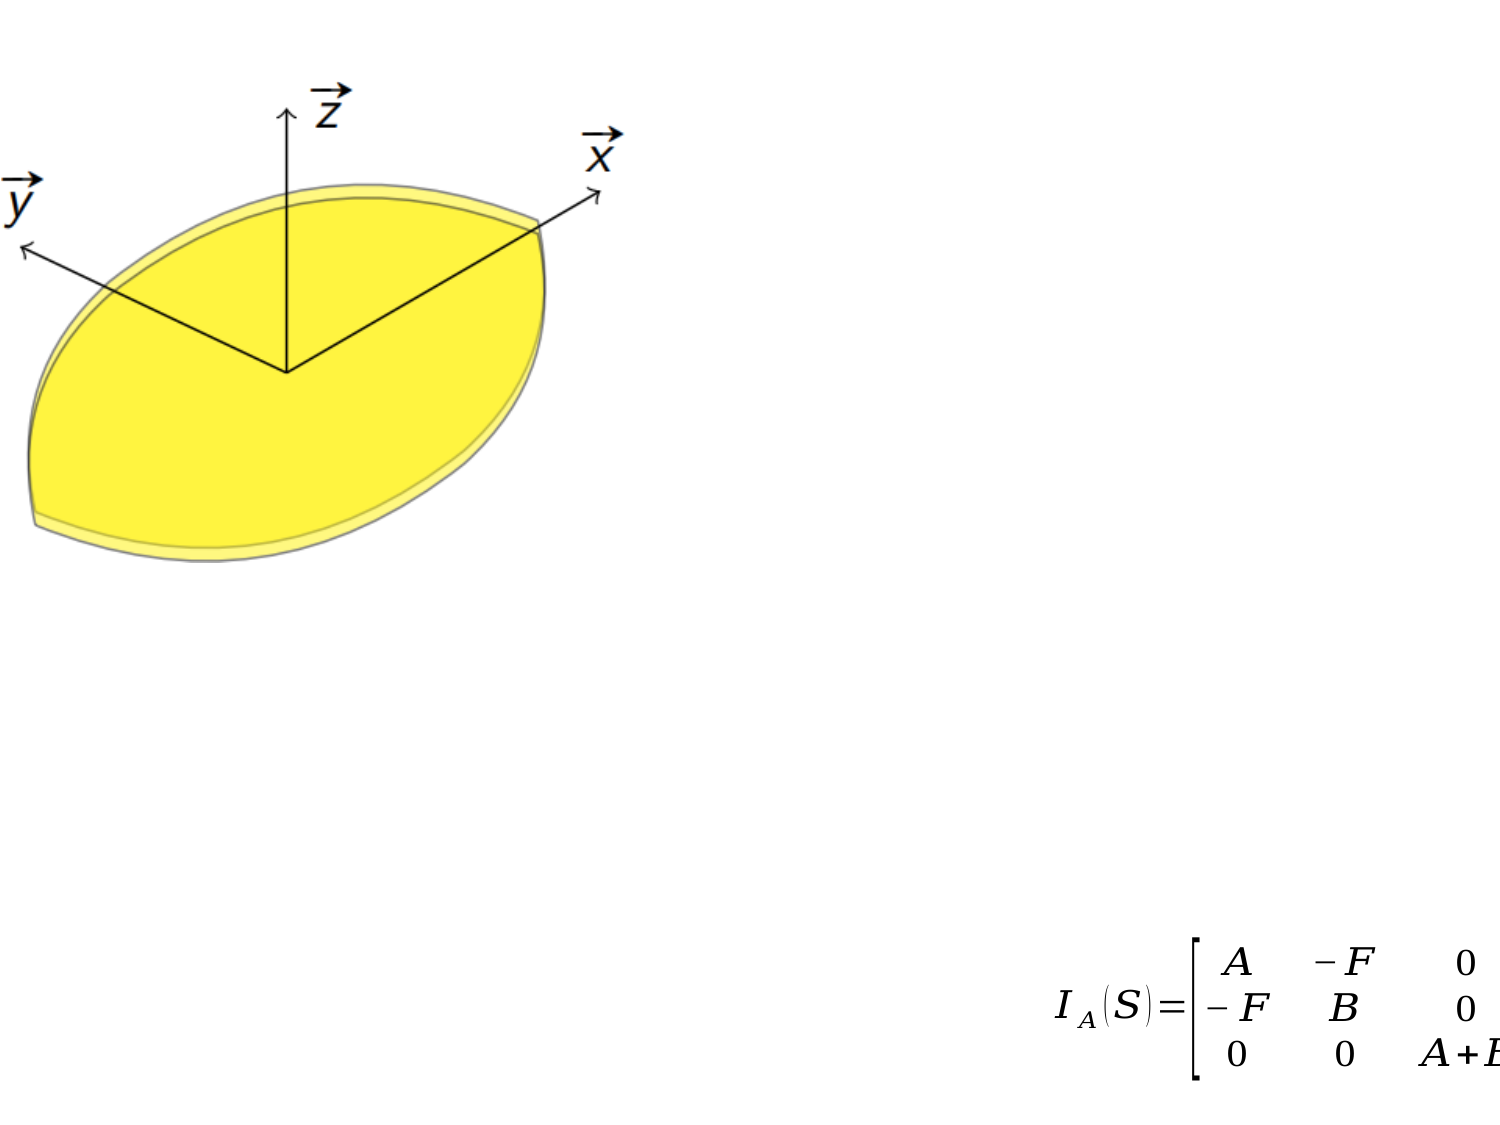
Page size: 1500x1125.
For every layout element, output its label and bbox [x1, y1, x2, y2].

picture [0, 80, 626, 563]
